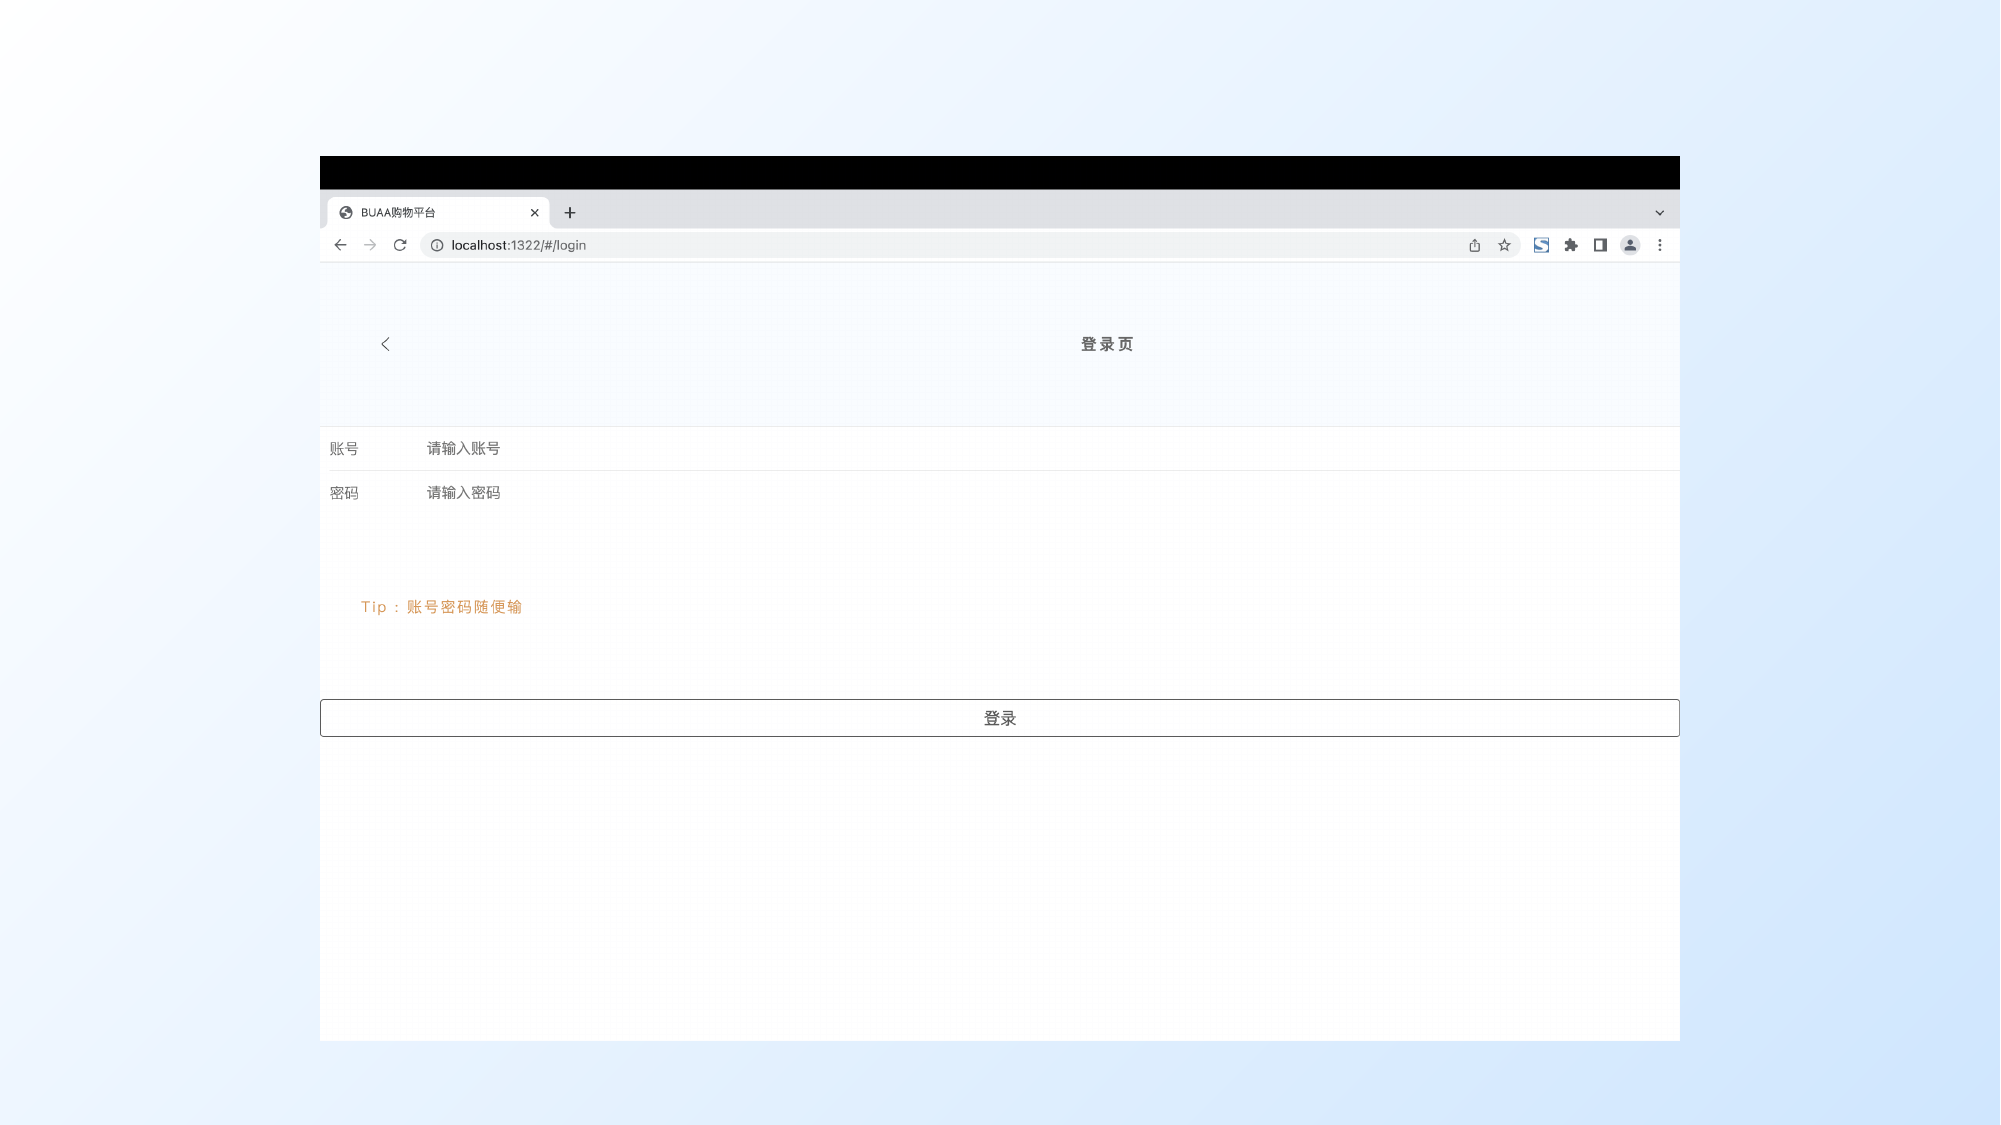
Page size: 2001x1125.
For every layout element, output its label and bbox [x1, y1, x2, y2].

list [320, 156, 1680, 1041]
